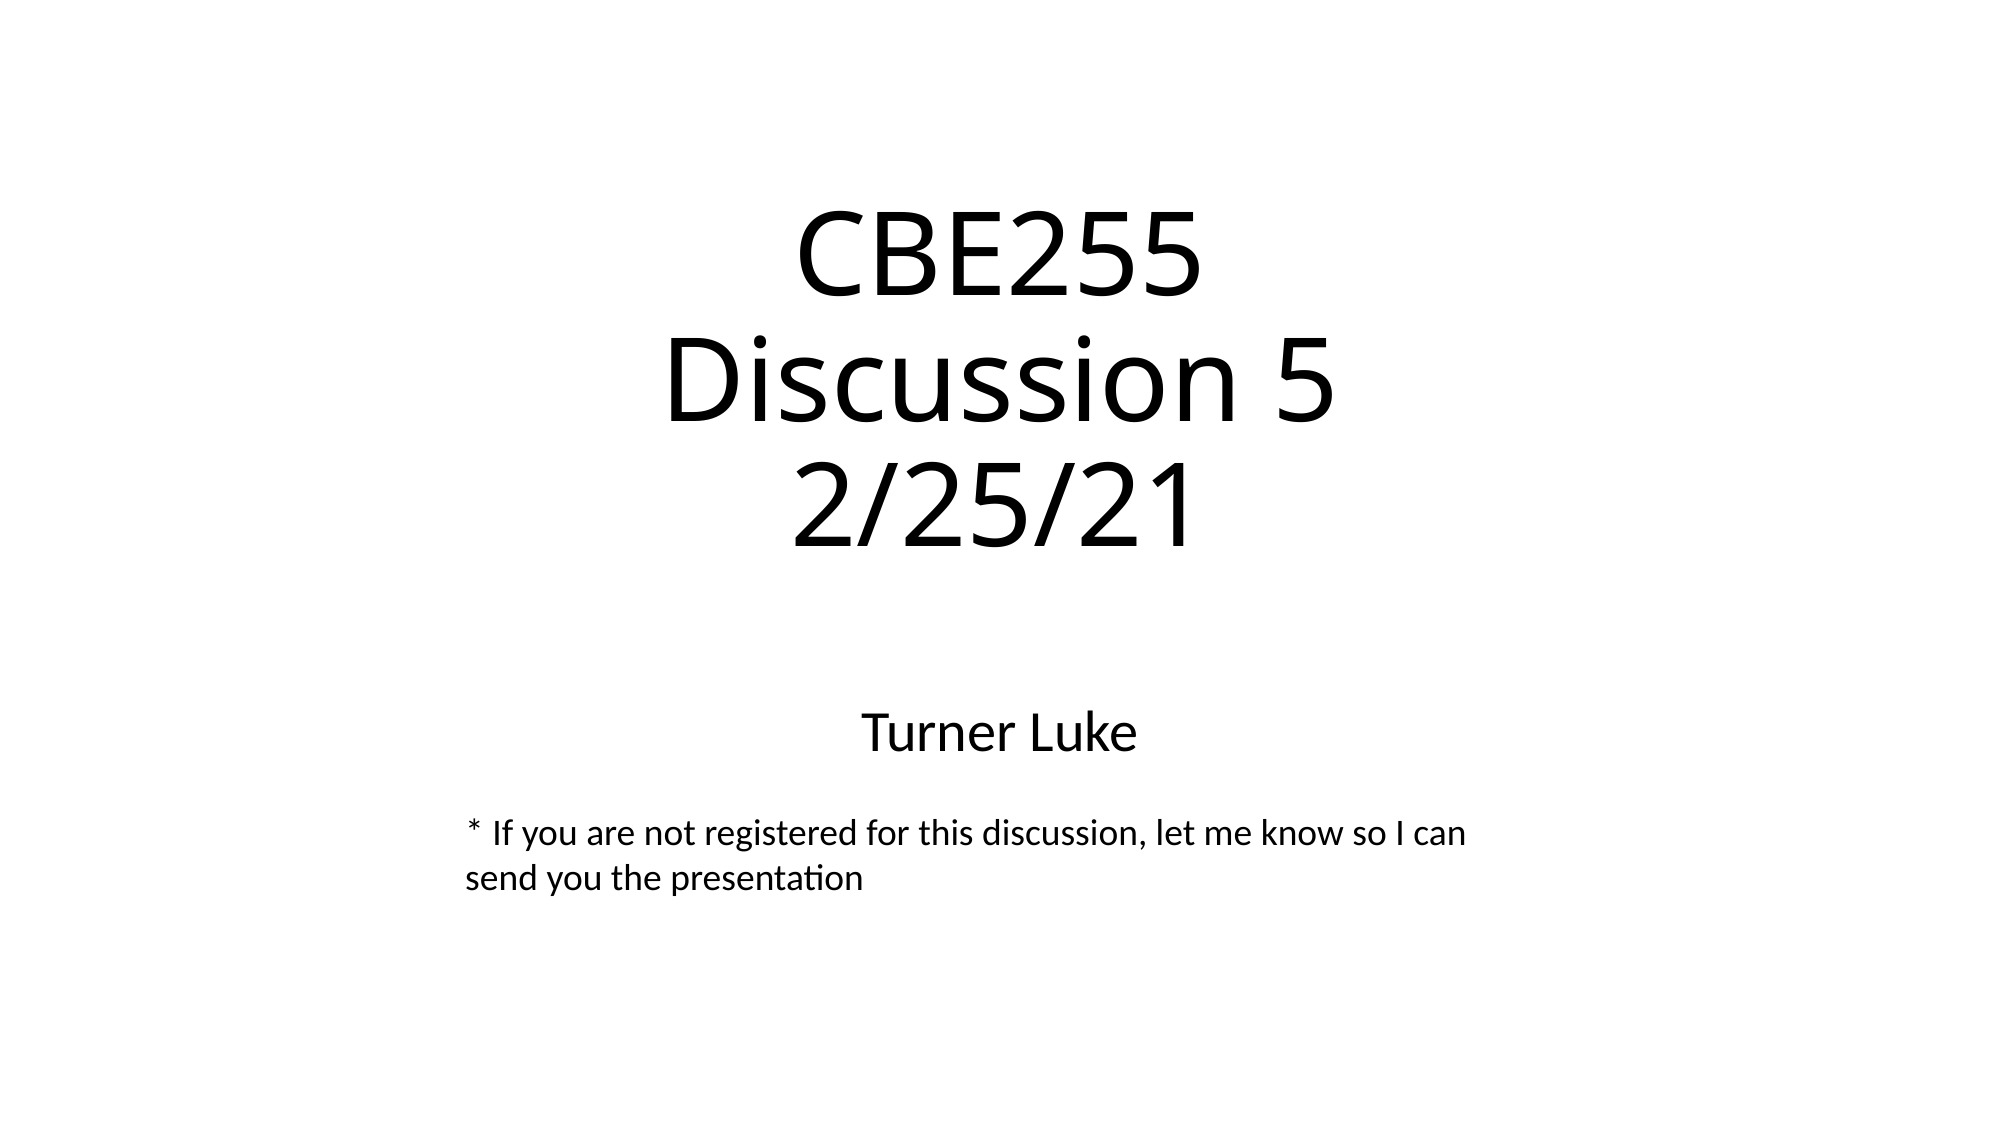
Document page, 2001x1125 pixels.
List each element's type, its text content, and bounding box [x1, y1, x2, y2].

title CBE255 Discussion 5 2/25/21 [249, 187, 1750, 580]
text_box Turner Luke * If you are not registered for this discussion, let me know so I can send you the presentation [450, 685, 1550, 906]
